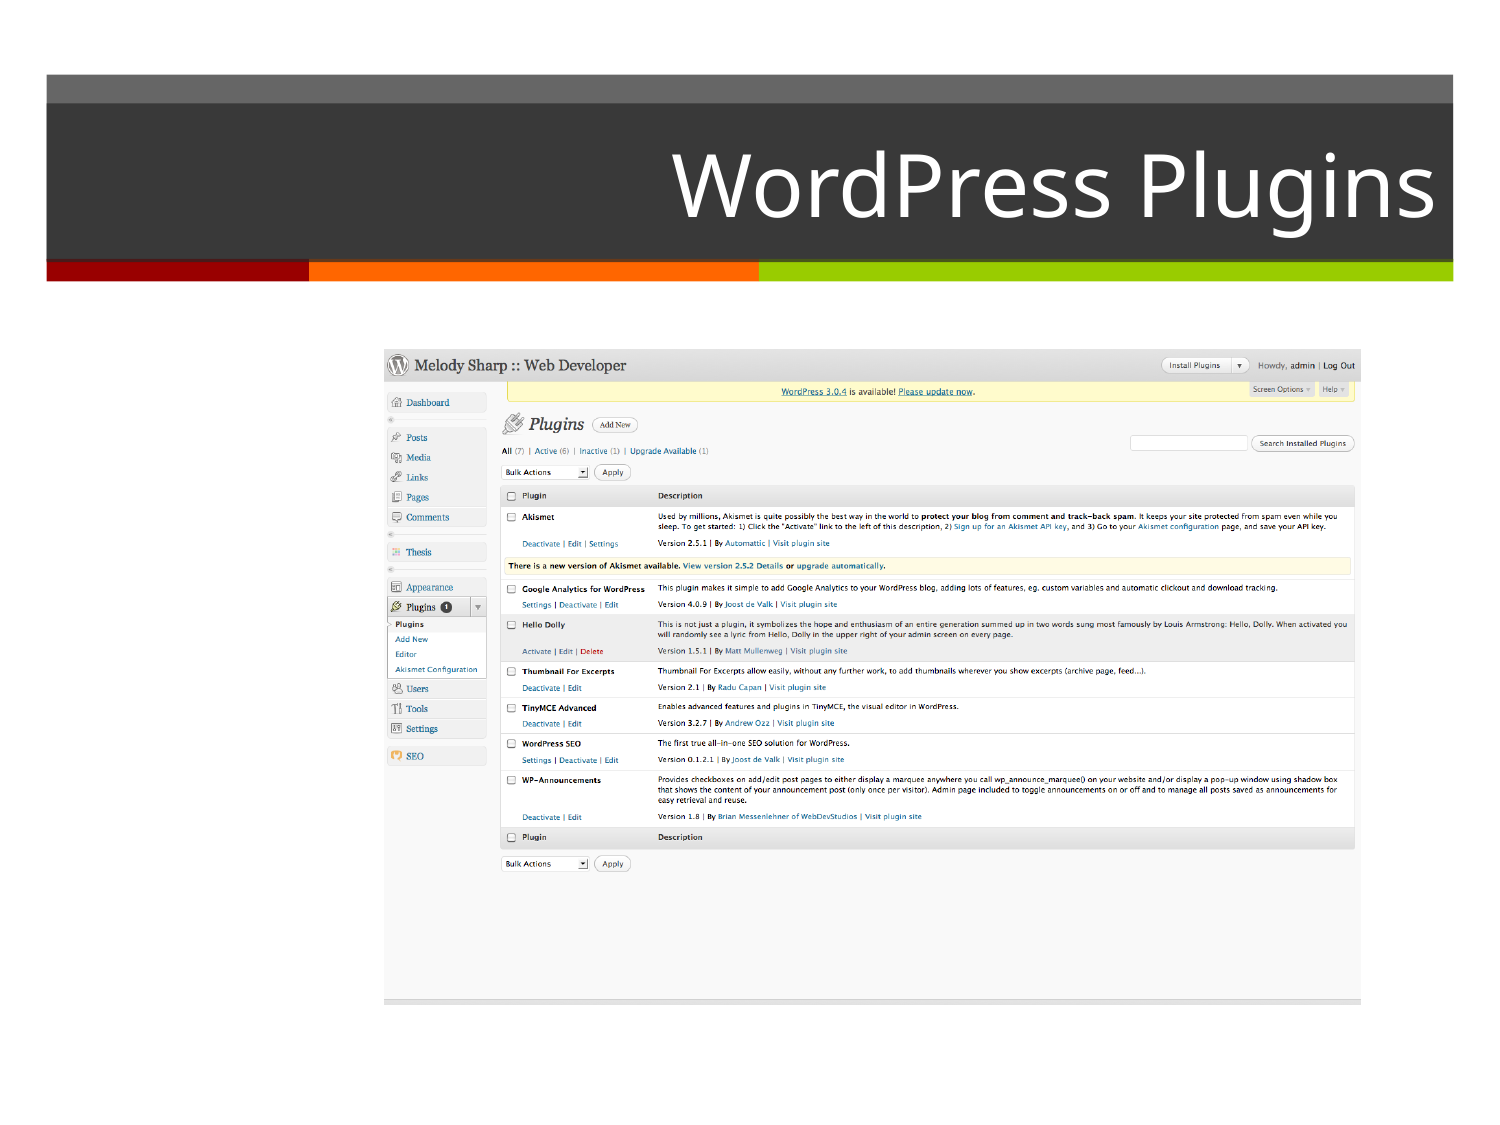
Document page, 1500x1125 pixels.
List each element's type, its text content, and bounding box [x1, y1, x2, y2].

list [291, 349, 1454, 1006]
title WordPress Plugins [46, 103, 1454, 263]
